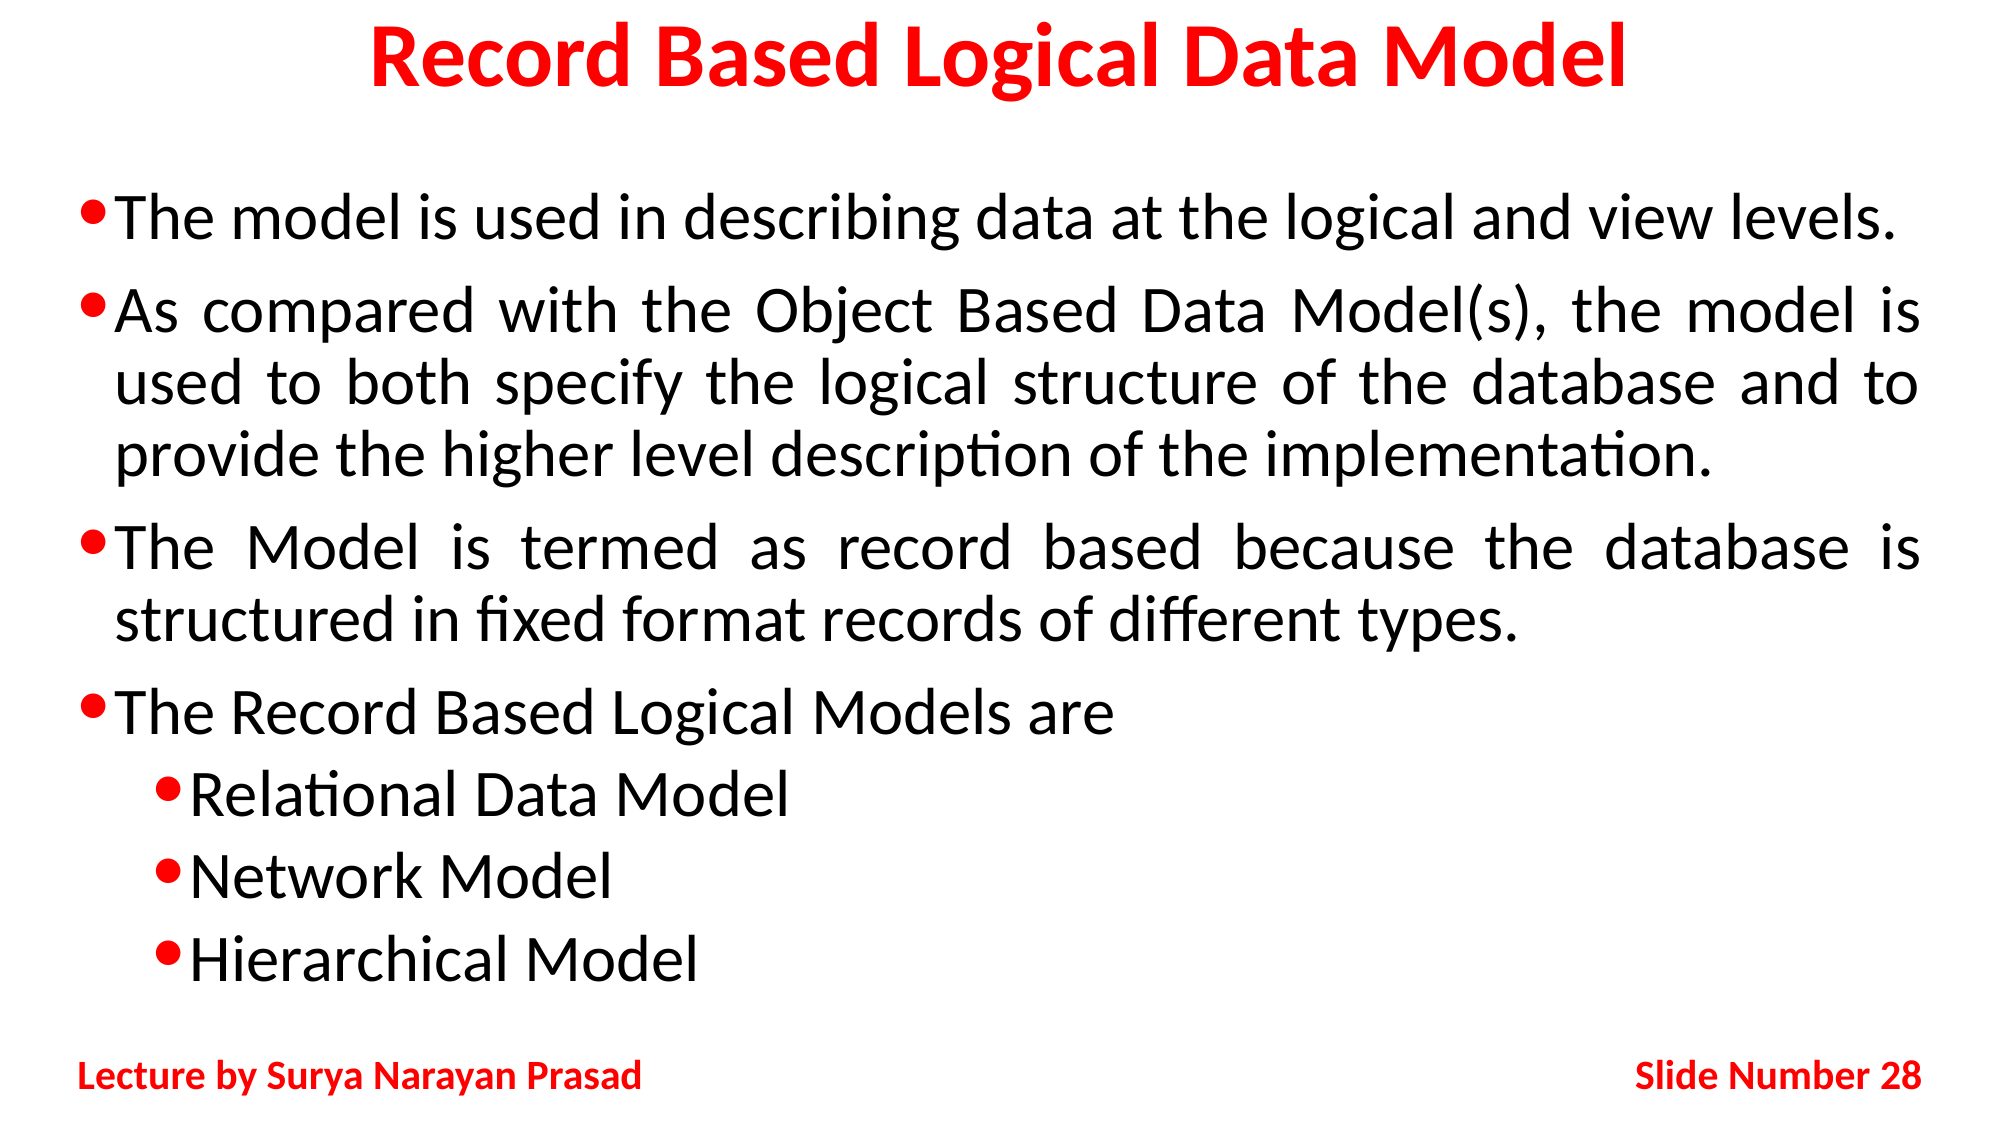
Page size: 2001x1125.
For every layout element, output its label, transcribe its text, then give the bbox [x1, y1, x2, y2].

list The model is used in describing data at the logical and view levels. As compared with the Object Based Data Model(s), the model is used to both specify the logical structure of the database and to provide the higher level description of the implementation. The Model is termed as record based because the database is structured in fixed format records of different types. The Record Based Logical Models are Relational Data Model Network Model Hierarchical Model [62, 174, 1938, 988]
title Record Based Logical Data Model [0, 0, 2000, 125]
slide_number Slide Number 28 [1524, 1042, 1938, 1103]
footer Lecture by Surya Narayan Prasad [62, 1042, 688, 1103]
